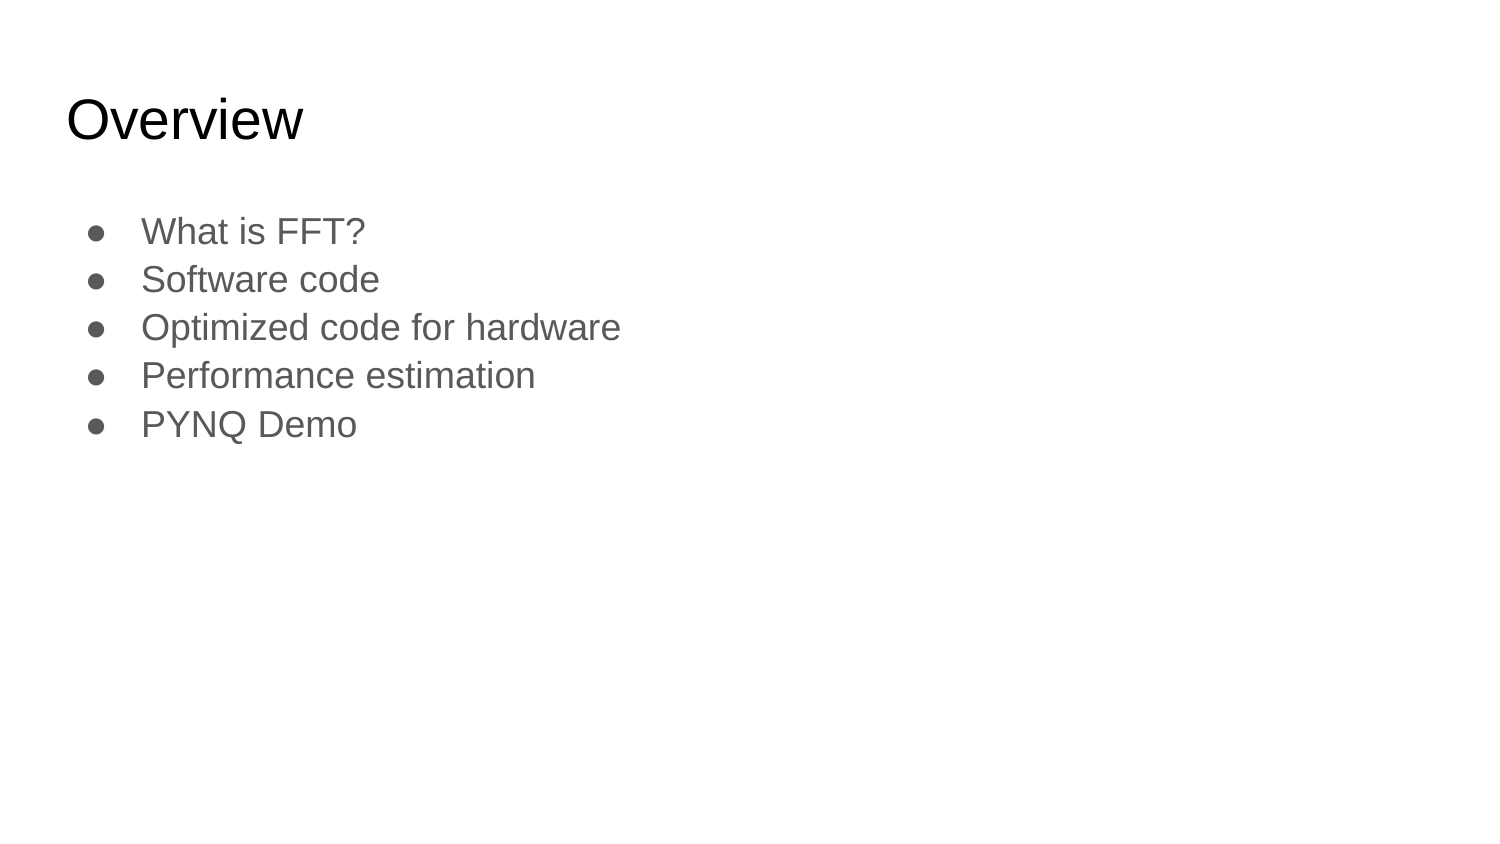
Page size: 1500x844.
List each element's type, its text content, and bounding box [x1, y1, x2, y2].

list What is FFT? Software code Optimized code for hardware Performance estimation PYNQ Demo [51, 189, 1449, 750]
title Overview [51, 72, 1449, 167]
